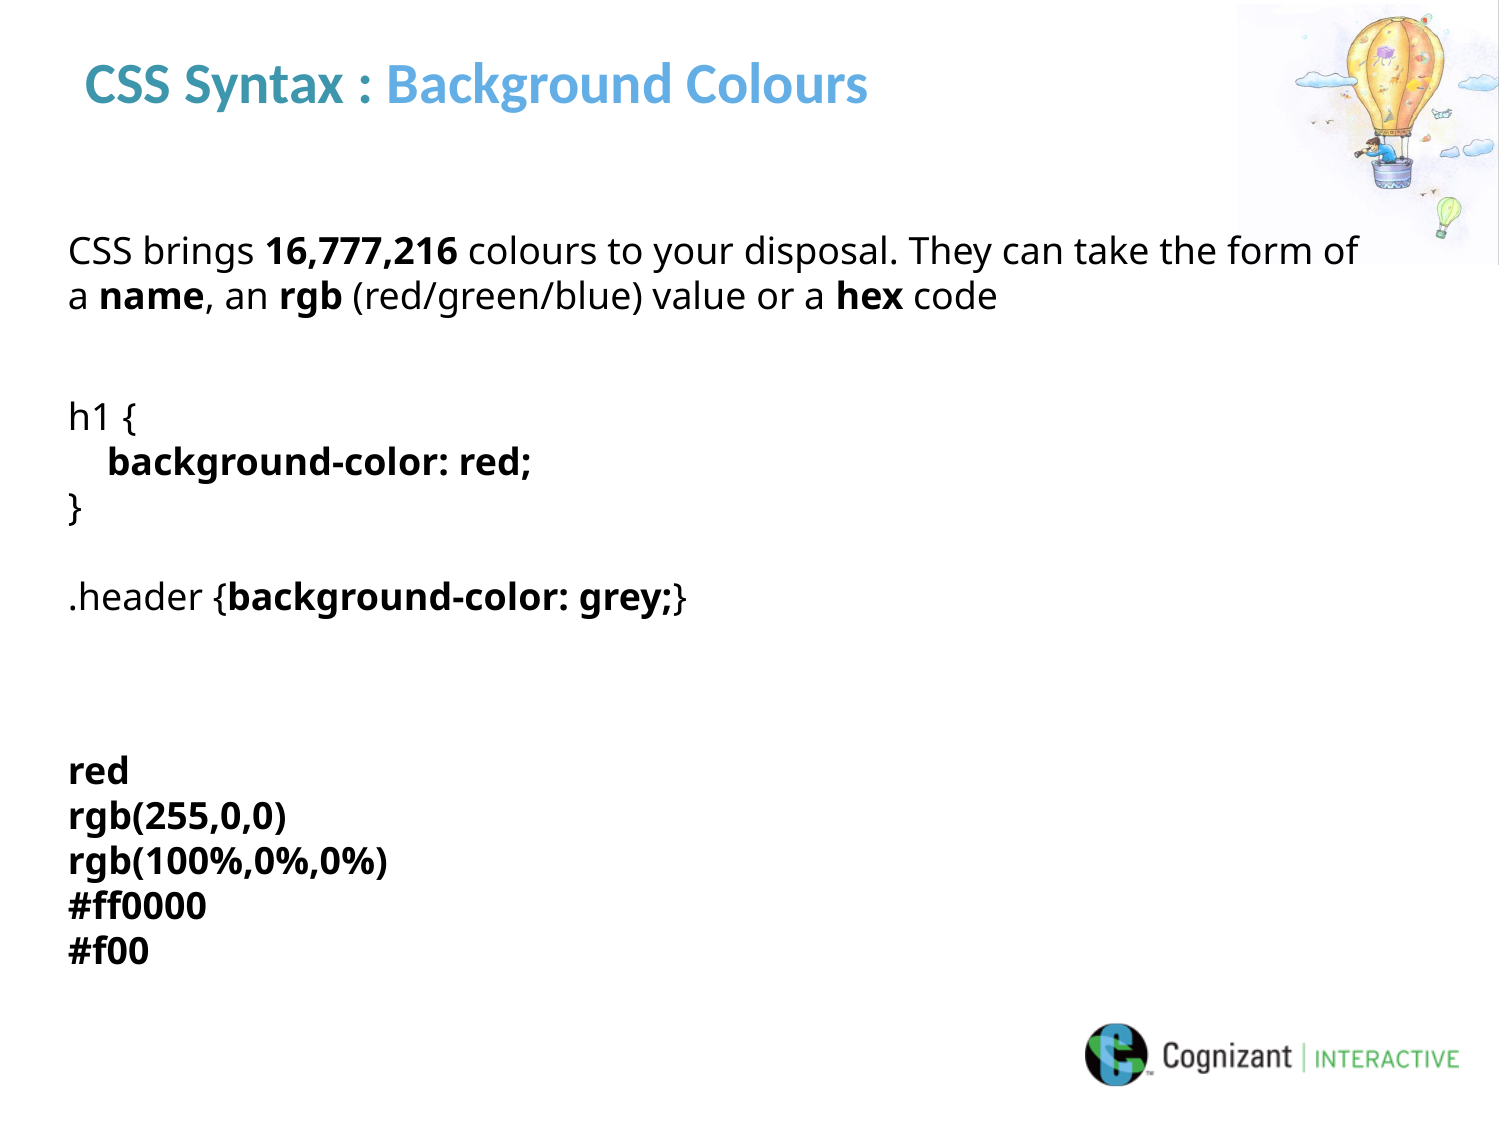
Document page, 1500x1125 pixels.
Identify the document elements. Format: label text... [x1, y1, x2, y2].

text_box [53, 20, 1447, 209]
text_box red rgb(255,0,0) rgb(100%,0%,0%) #ff0000 #f00 [53, 739, 1412, 980]
picture [1237, 0, 1499, 265]
text_box h1 { background-color: red; } .header {background-color: grey;} [53, 385, 1388, 670]
title CSS Syntax : Background Colours [70, 37, 1275, 119]
picture [1085, 1022, 1459, 1088]
text_box CSS brings 16,777,216 colours to your disposal. They can take the form of a name, an rgb (red/green/blue) value or a hex code [53, 219, 1388, 325]
